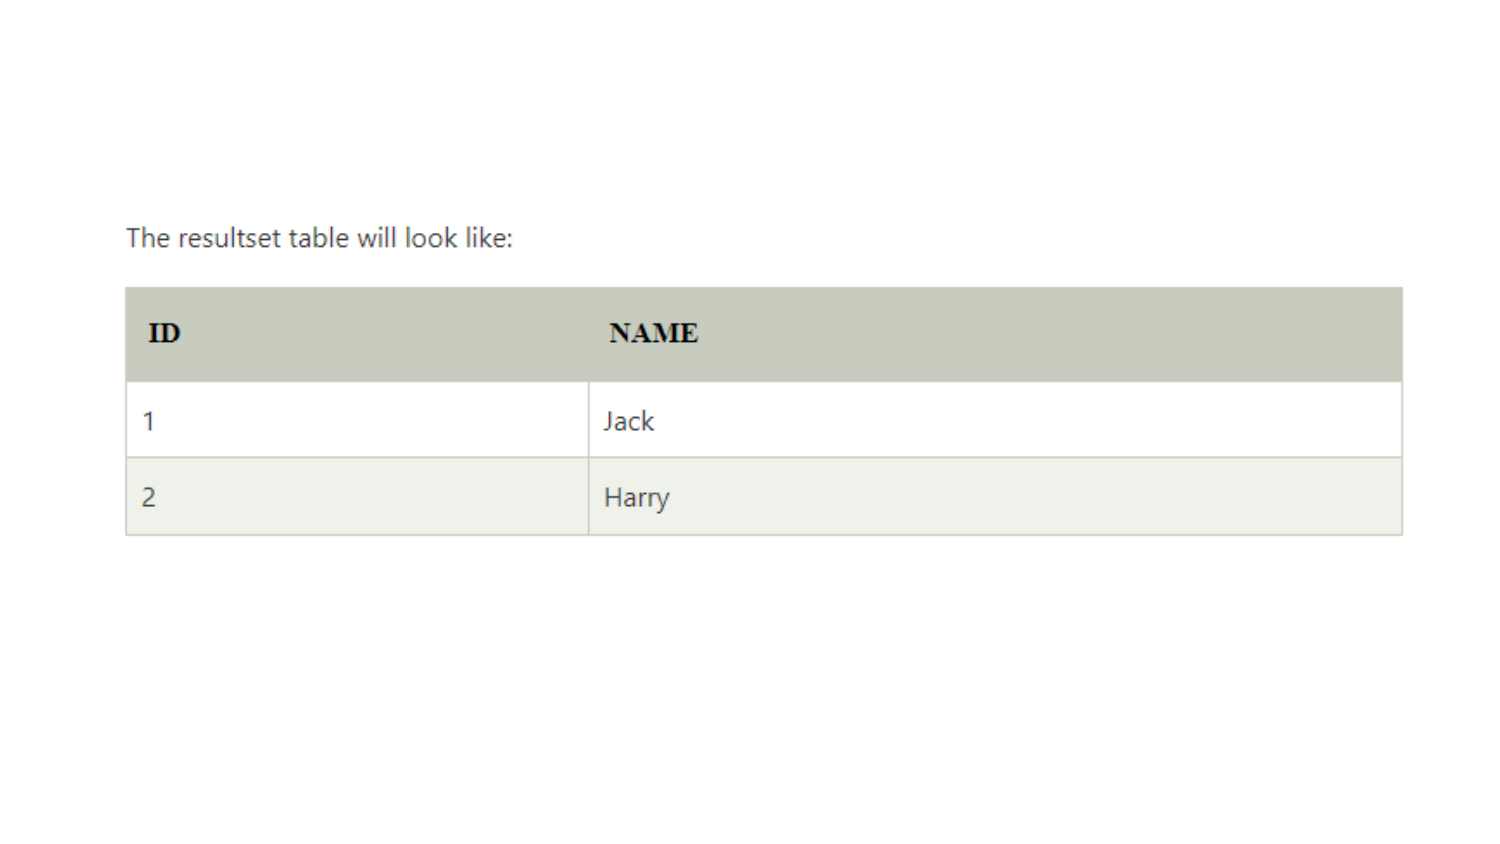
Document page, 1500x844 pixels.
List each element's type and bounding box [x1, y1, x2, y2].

picture [110, 213, 1432, 558]
